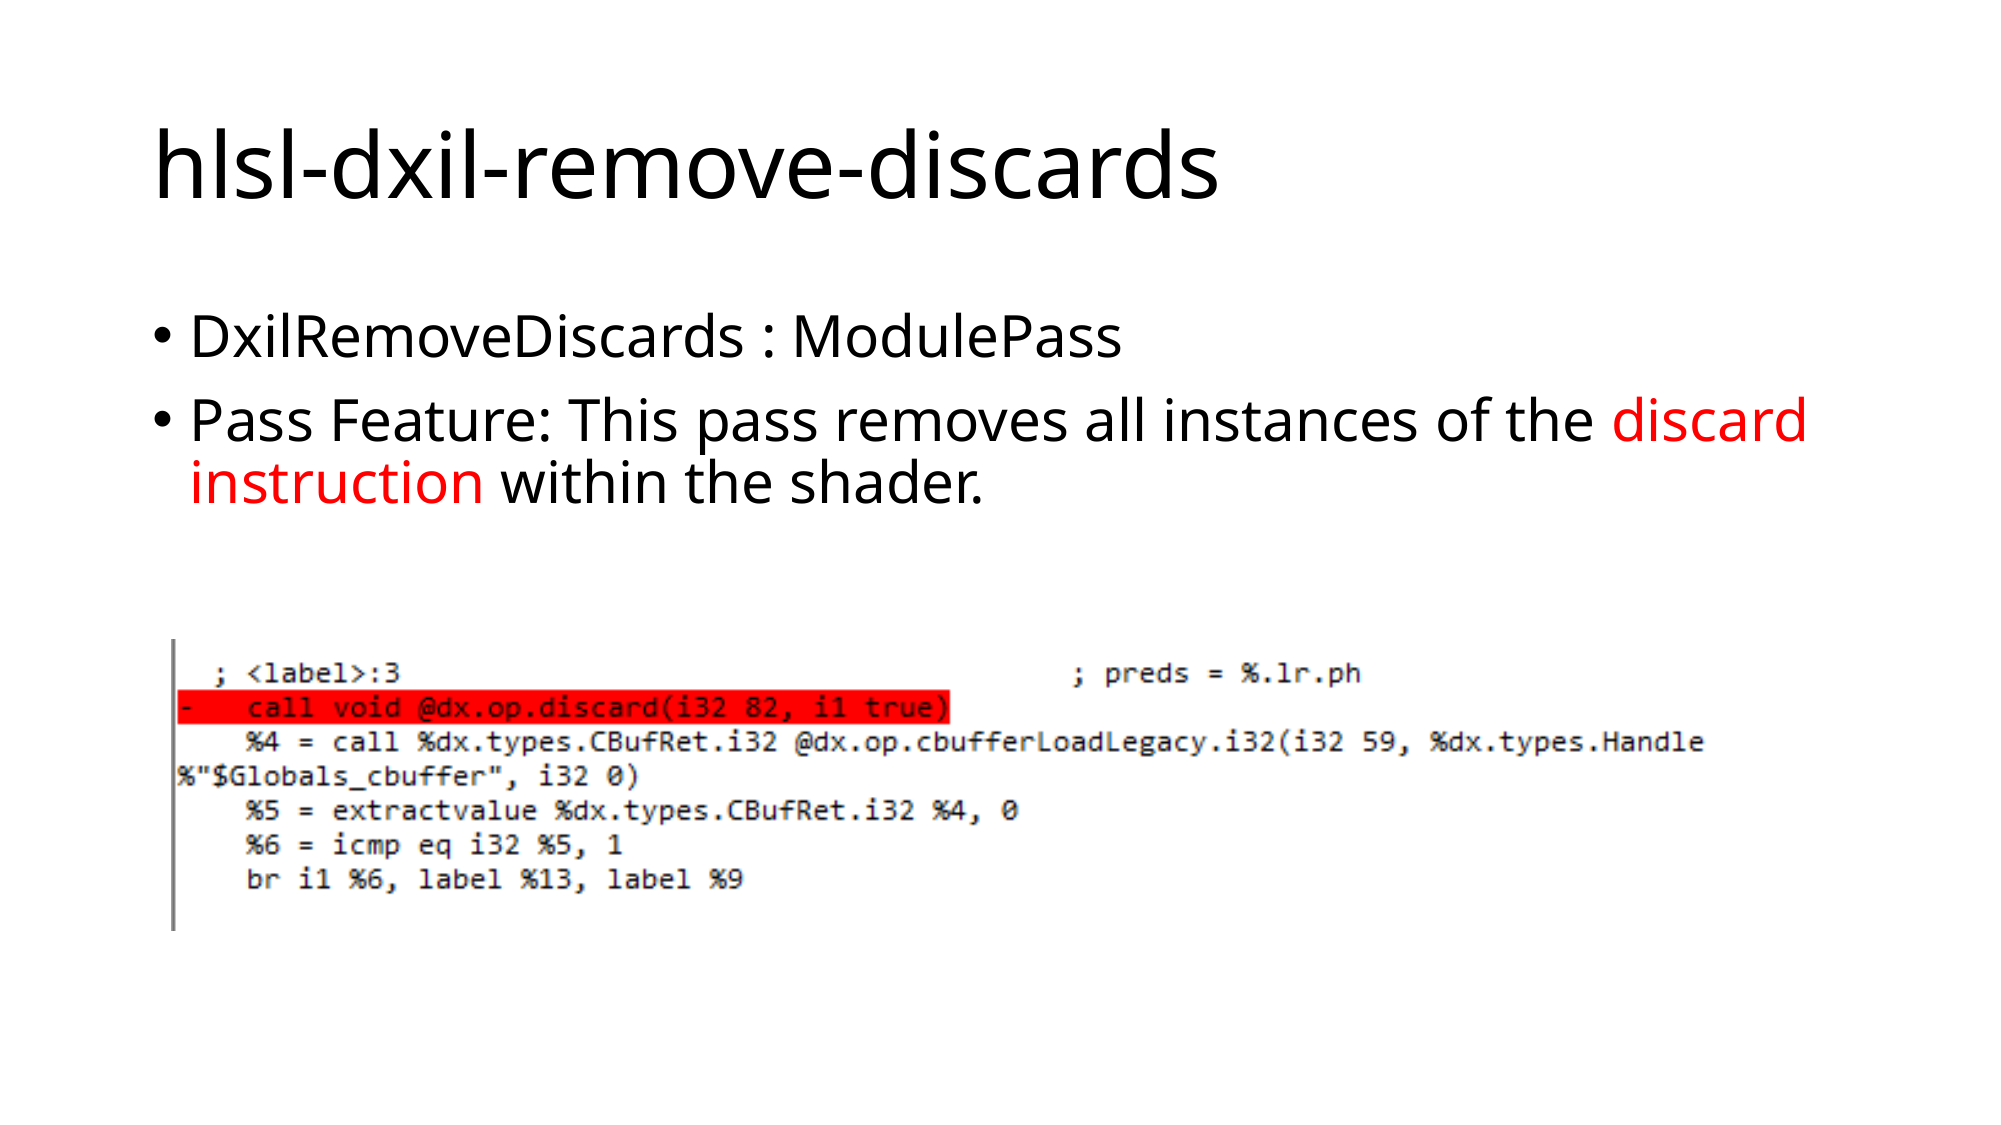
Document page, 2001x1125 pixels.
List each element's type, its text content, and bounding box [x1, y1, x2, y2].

title hlsl-dxil-remove-discards [137, 59, 1863, 278]
list DxilRemoveDiscards : ModulePass Pass Feature: This pass removes all instances of the discard instruction within the shader. [137, 299, 1863, 1014]
picture [171, 639, 1745, 931]
